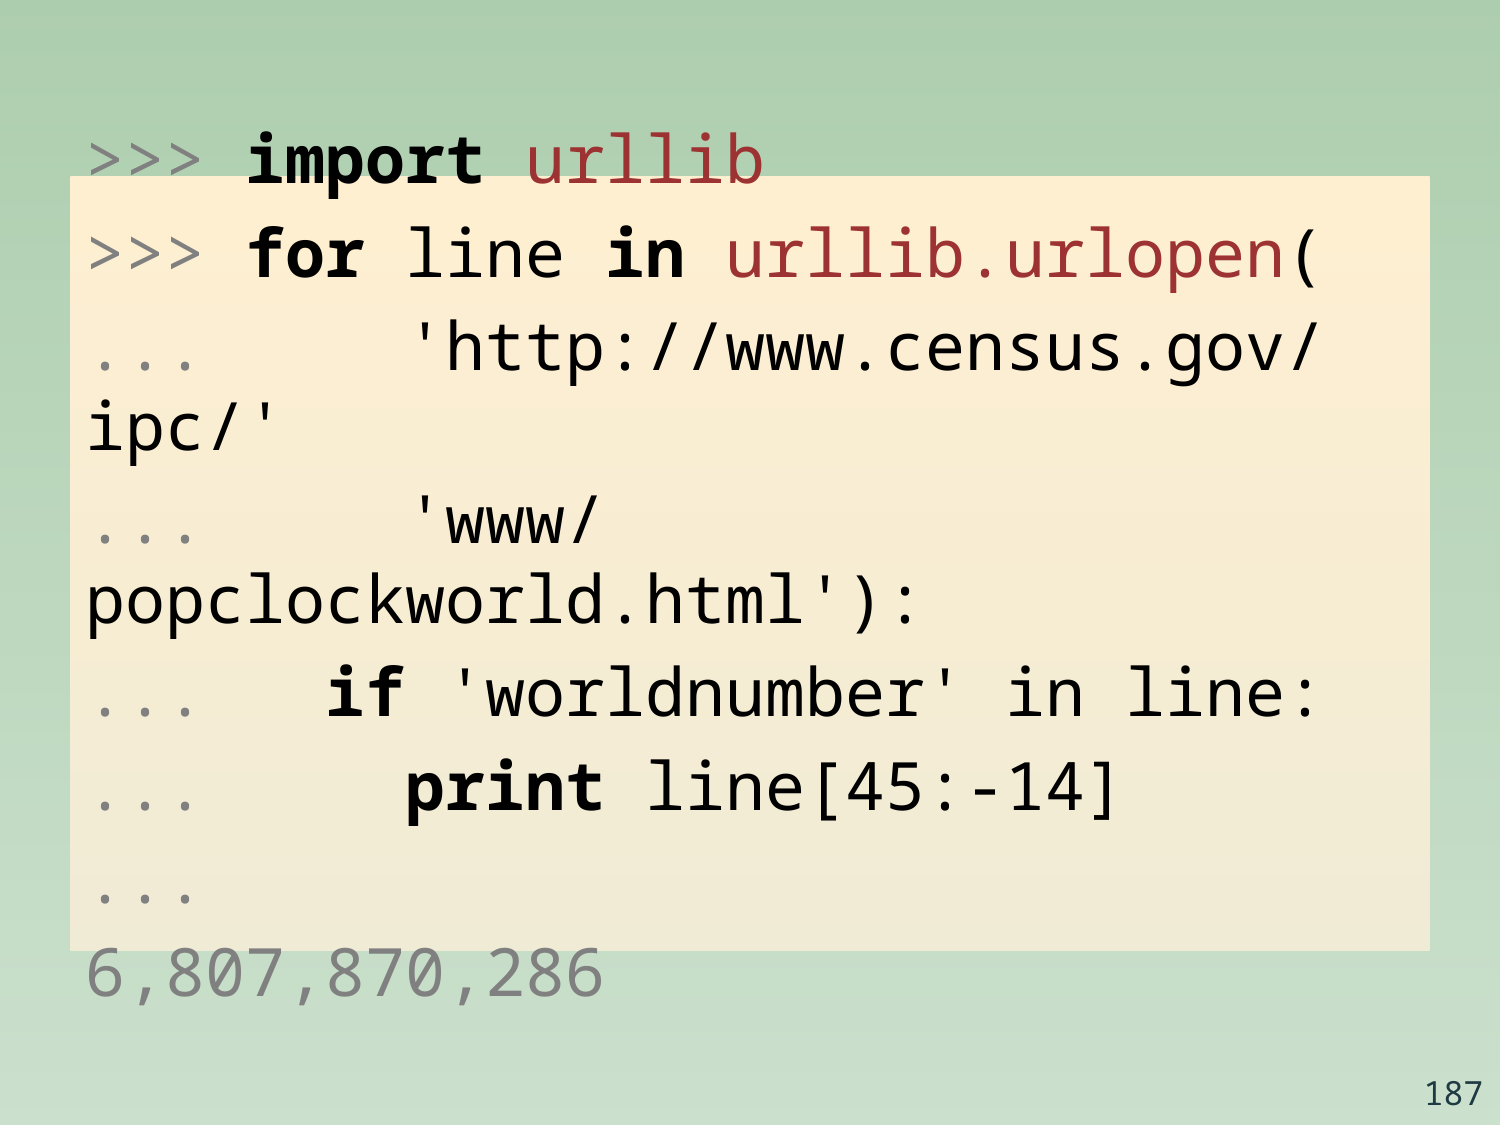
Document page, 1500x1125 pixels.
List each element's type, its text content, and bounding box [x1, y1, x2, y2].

slide_number 187 [1148, 1065, 1499, 1125]
subtitle >>> import urllib >>> for line in urllib.urlopen( ... 'http://www.census.gov/ipc/' ... 'www/popclockworld.html'): ... if 'worldnumber' in line: ... print line[45:-14] ... 6,807,870,286 [70, 176, 1430, 951]
